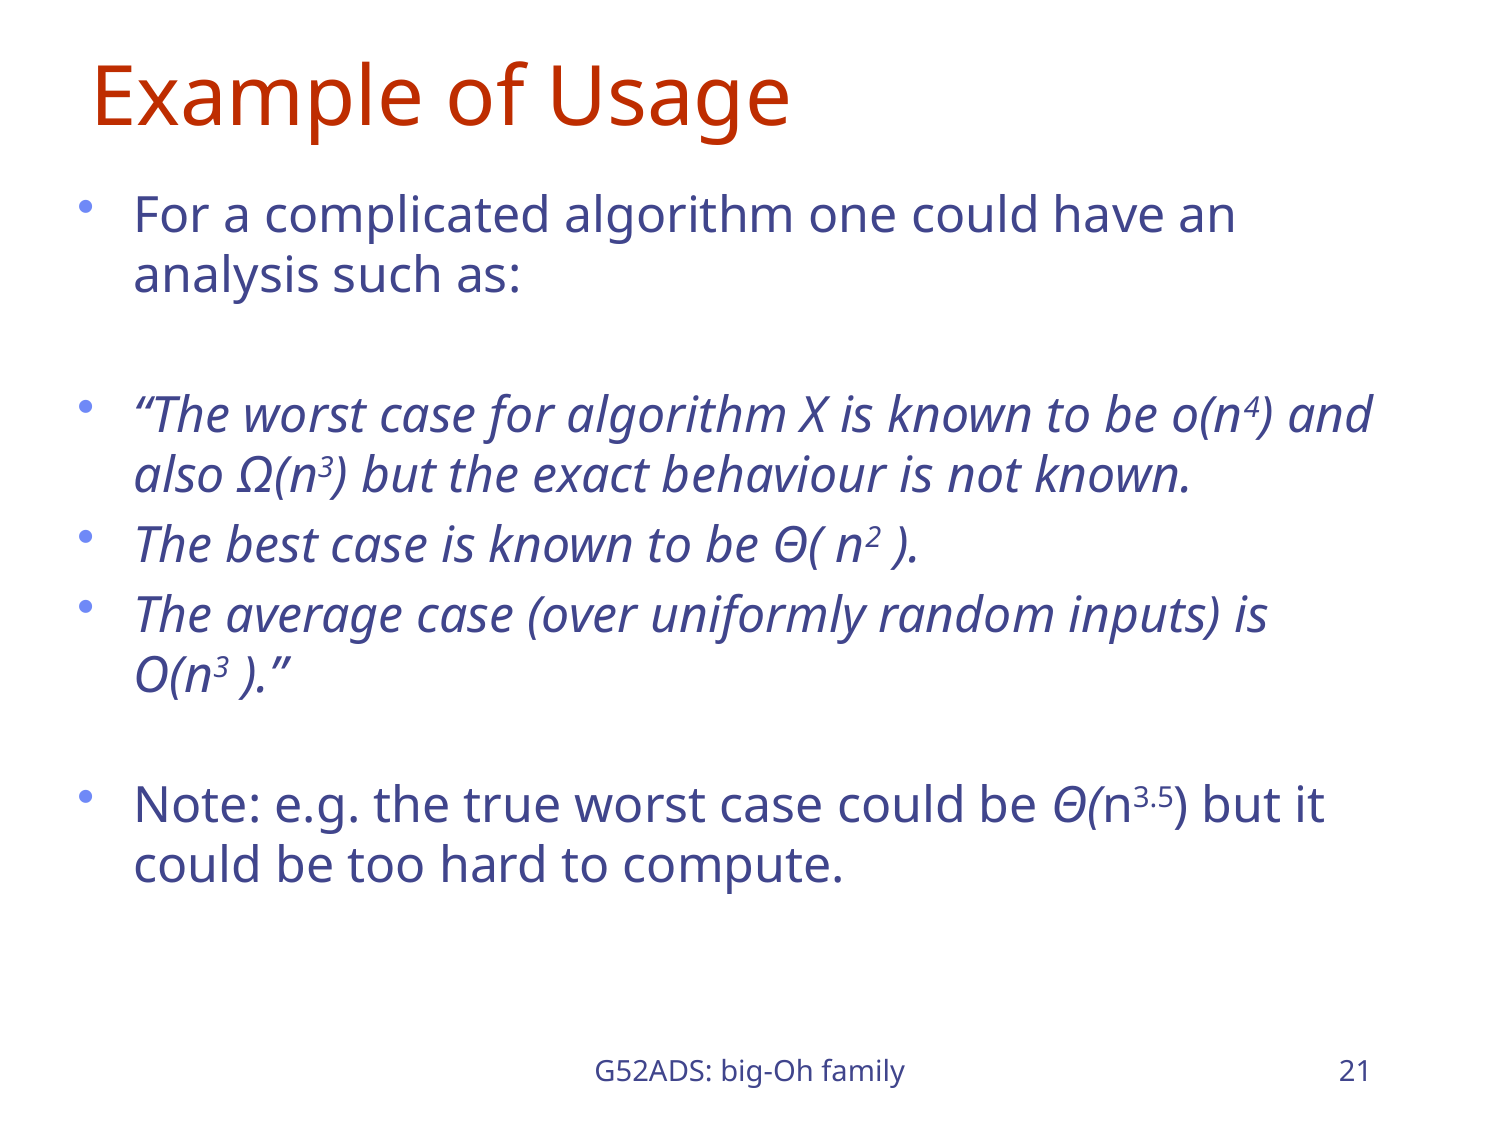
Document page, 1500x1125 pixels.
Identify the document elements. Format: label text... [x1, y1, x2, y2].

footer G52ADS: big-Oh family [512, 1024, 988, 1101]
title Example of Usage [74, 49, 1401, 151]
slide_number 21 [1074, 1024, 1388, 1101]
list For a complicated algorithm one could have an analysis such as: “The worst case for algorithm X is known to be o(n4) and also Ω(n3) but the exact behaviour is not known. The best case is known to be Θ( n2 ). The average case (over uniformly random inputs) is O(n3 ).” Note: e.g. the true worst case could be Θ(n3.5) but it could be too hard to compute. [62, 174, 1438, 1001]
